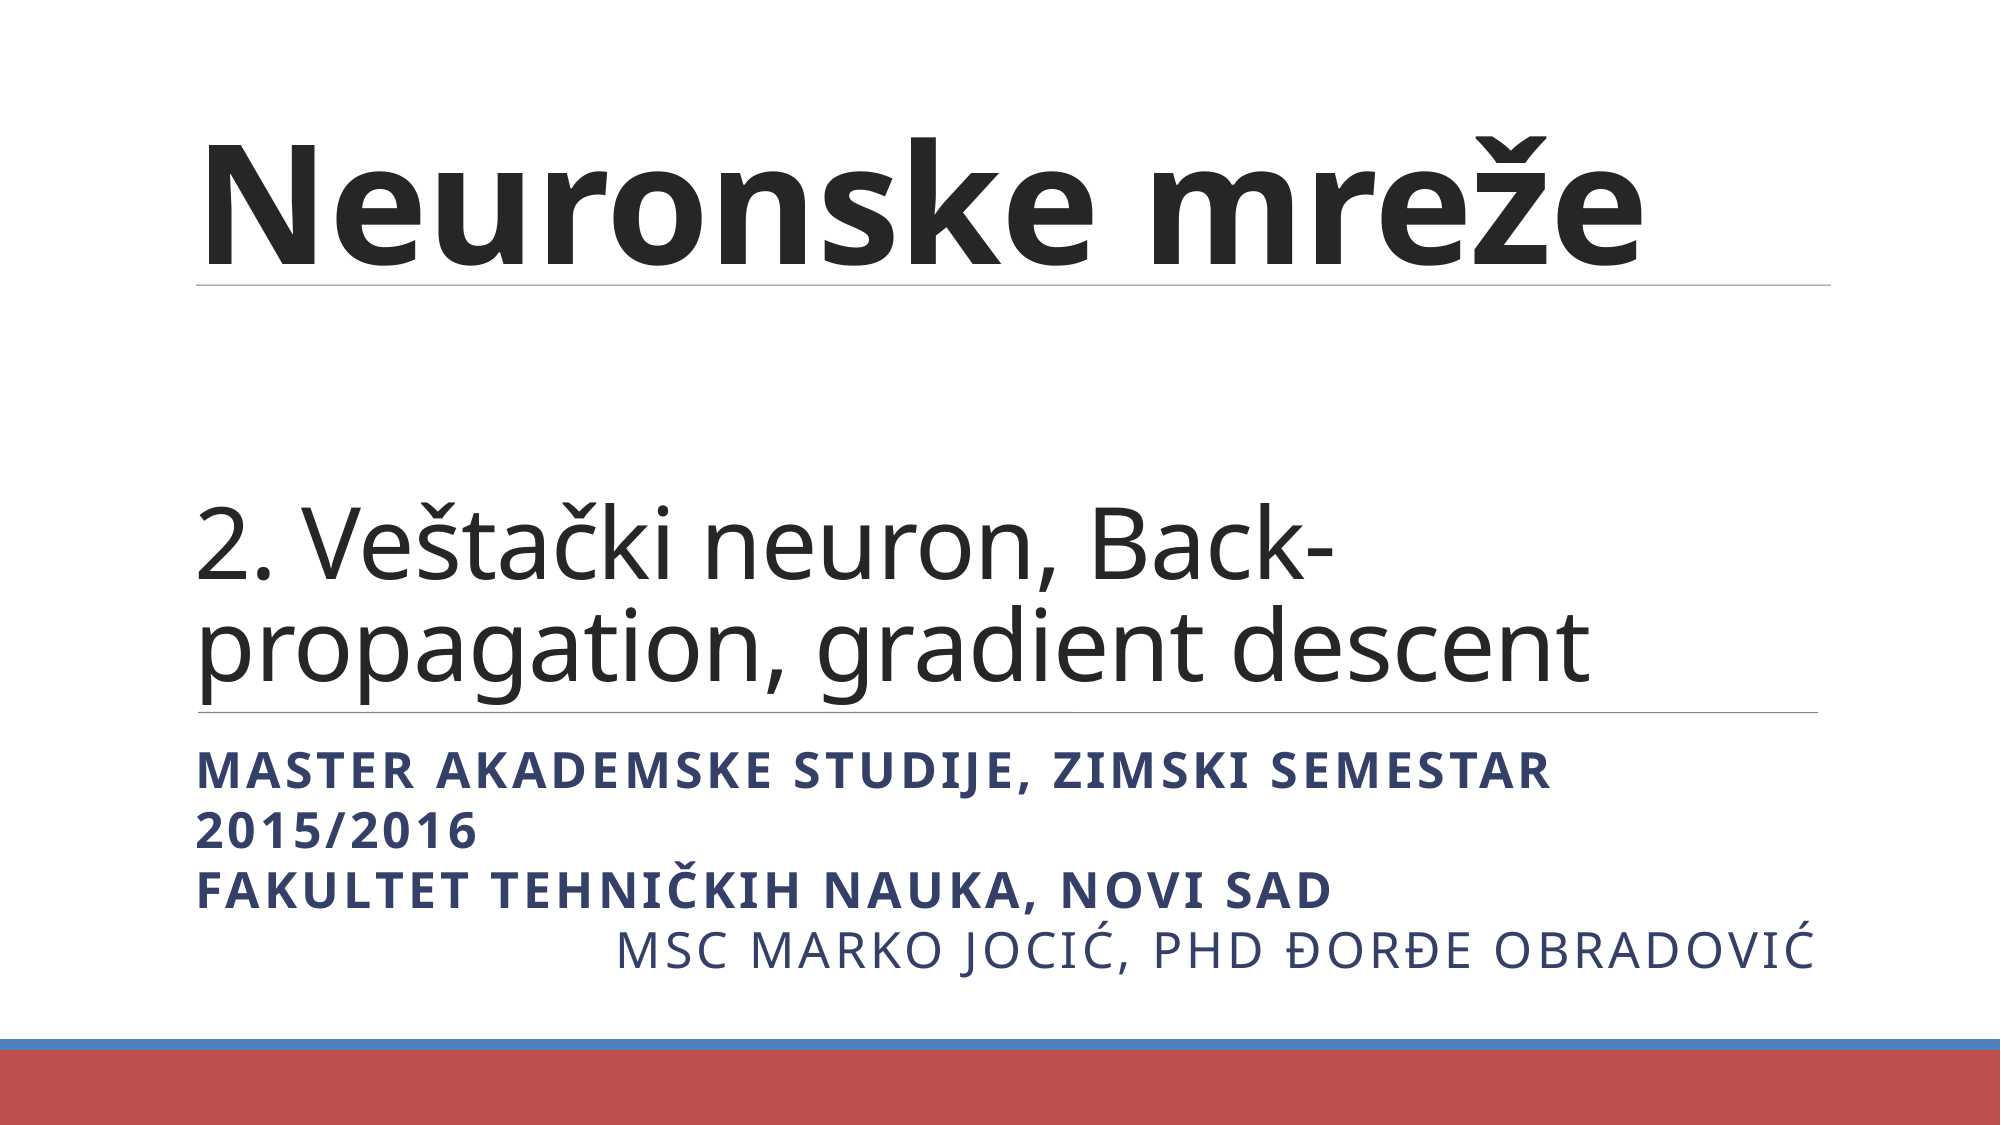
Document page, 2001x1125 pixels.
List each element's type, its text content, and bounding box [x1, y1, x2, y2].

text_box Master akademske studije, zimski semestar 2015/2016 Fakultet tehničkih nauka, novi sad Msc Marko jocić, phd đorđe obradović [180, 730, 1831, 919]
text_box Neuronske mreže 2. Veštački neuron, Back-propagation, gradient descent [180, 124, 1830, 710]
